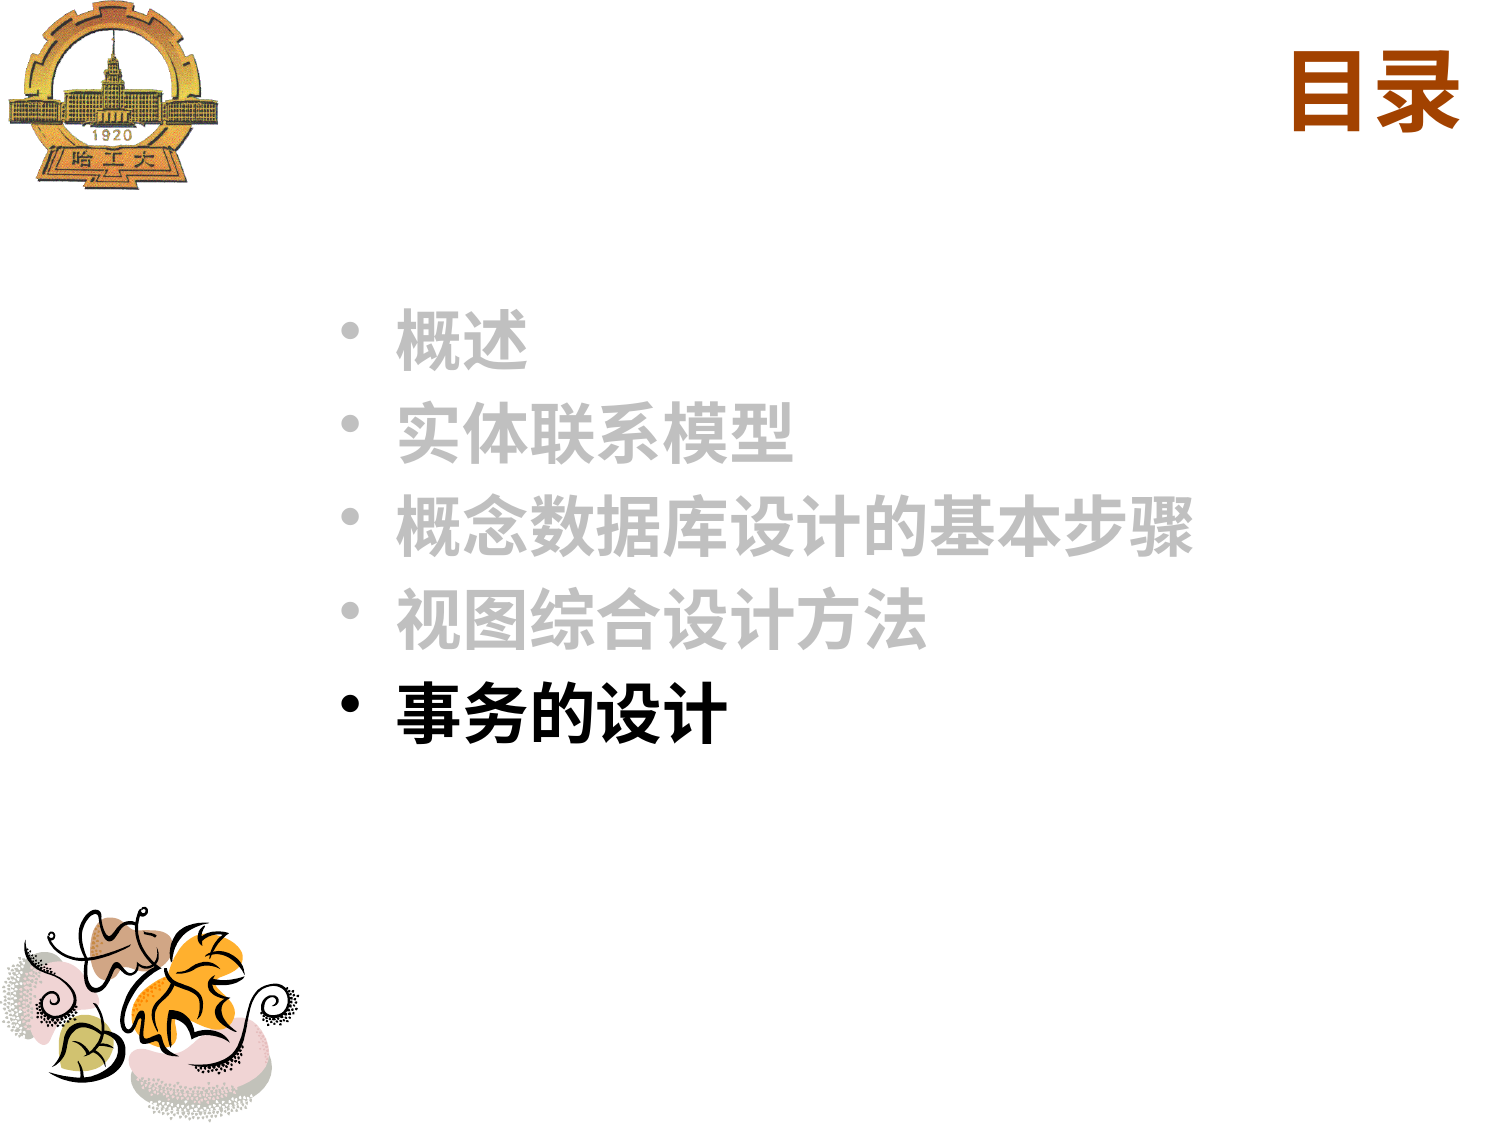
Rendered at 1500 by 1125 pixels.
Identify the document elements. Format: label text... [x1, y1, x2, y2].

text_box 概述 实体联系模型 概念设计的方法与策略 视图综合设计方法 事务的设计 [395, 338, 1413, 1005]
picture [0, 0, 219, 196]
text_box 概述 实体联系模型 概念数据库设计的基本步骤 视图综合设计方法 事务的设计 [324, 290, 1342, 958]
text_box 目录 [218, 0, 1500, 175]
